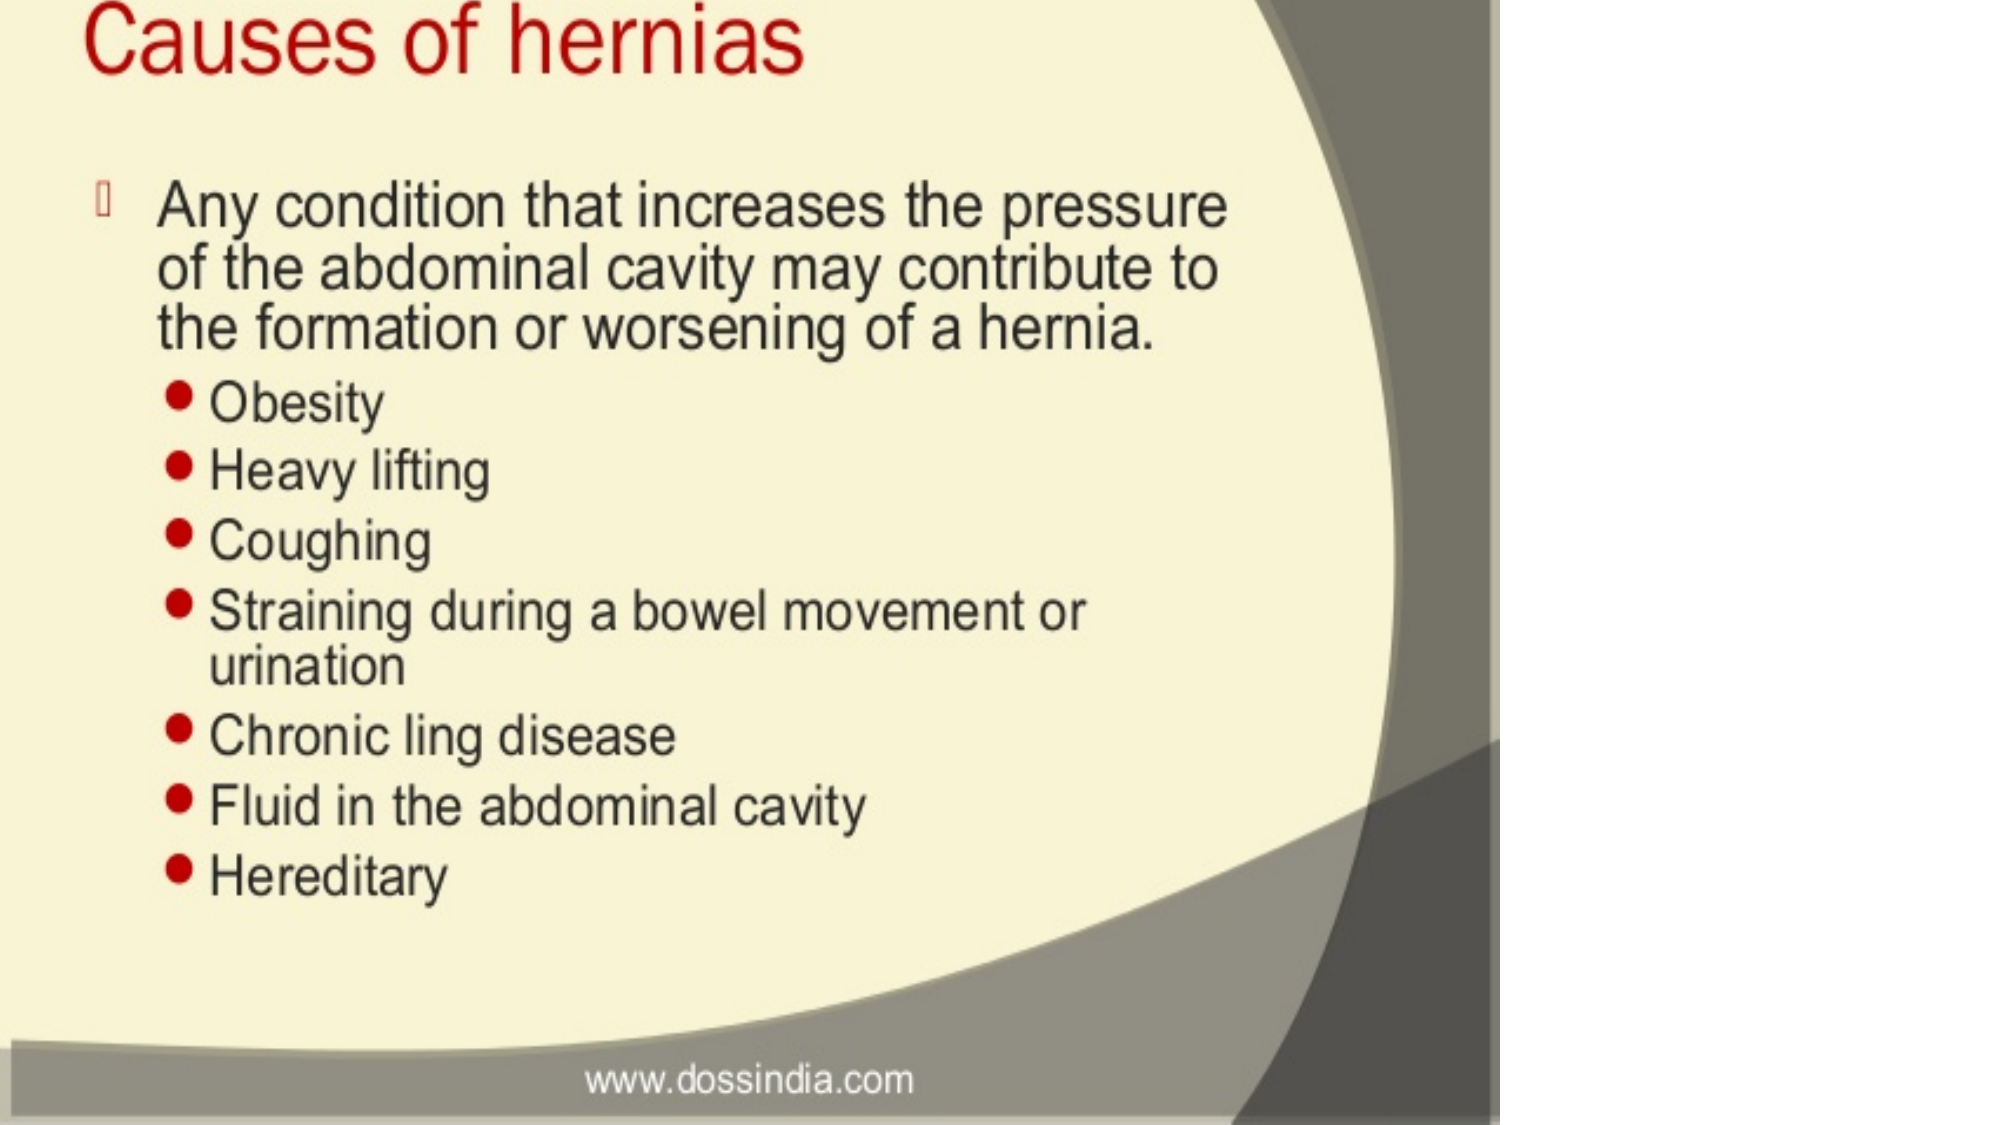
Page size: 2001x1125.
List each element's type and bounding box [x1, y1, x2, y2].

list [0, 0, 1501, 1125]
